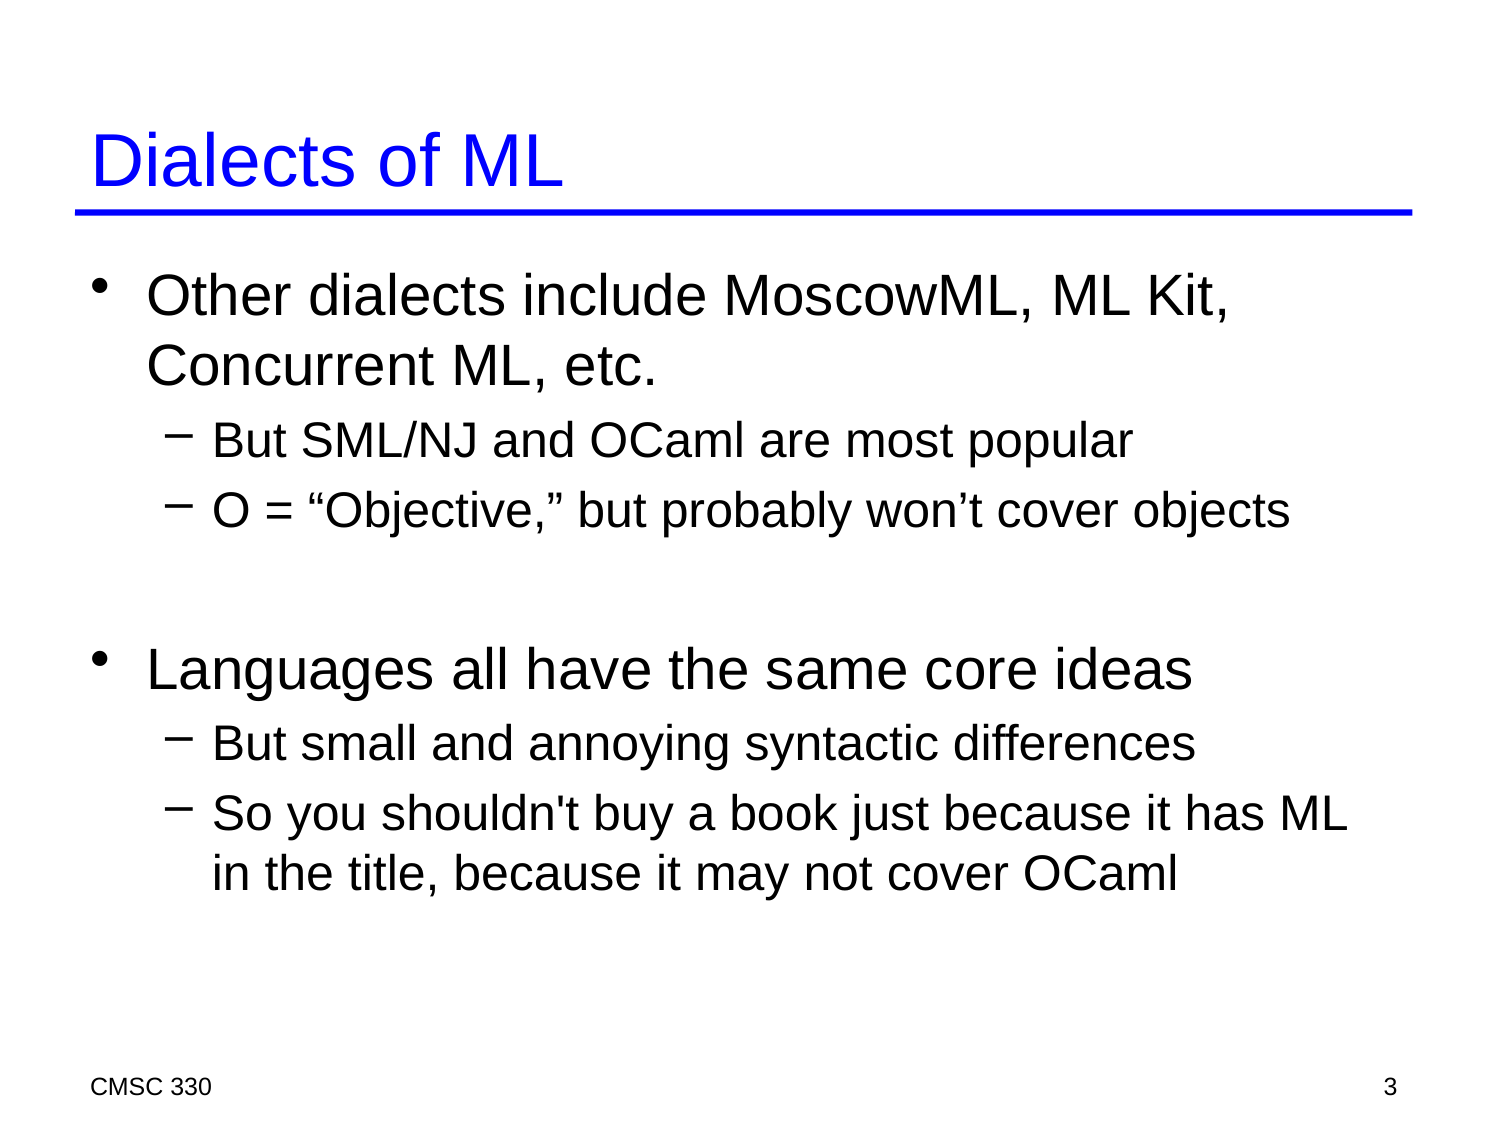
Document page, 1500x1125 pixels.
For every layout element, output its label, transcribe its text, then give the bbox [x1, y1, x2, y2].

footer CMSC 330 [74, 1062, 988, 1101]
list Other dialects include MoscowML, ML Kit, Concurrent ML, etc. But SML/NJ and OCaml are most popular O = “Objective,” but probably won’t cover objects Languages all have the same core ideas But small and annoying syntactic differences So you shouldn't buy a book just because it has ML in the title, because it may not cover OCaml [74, 249, 1413, 1051]
slide_number 3 [1099, 1062, 1413, 1101]
title Dialects of ML [74, 99, 1413, 213]
